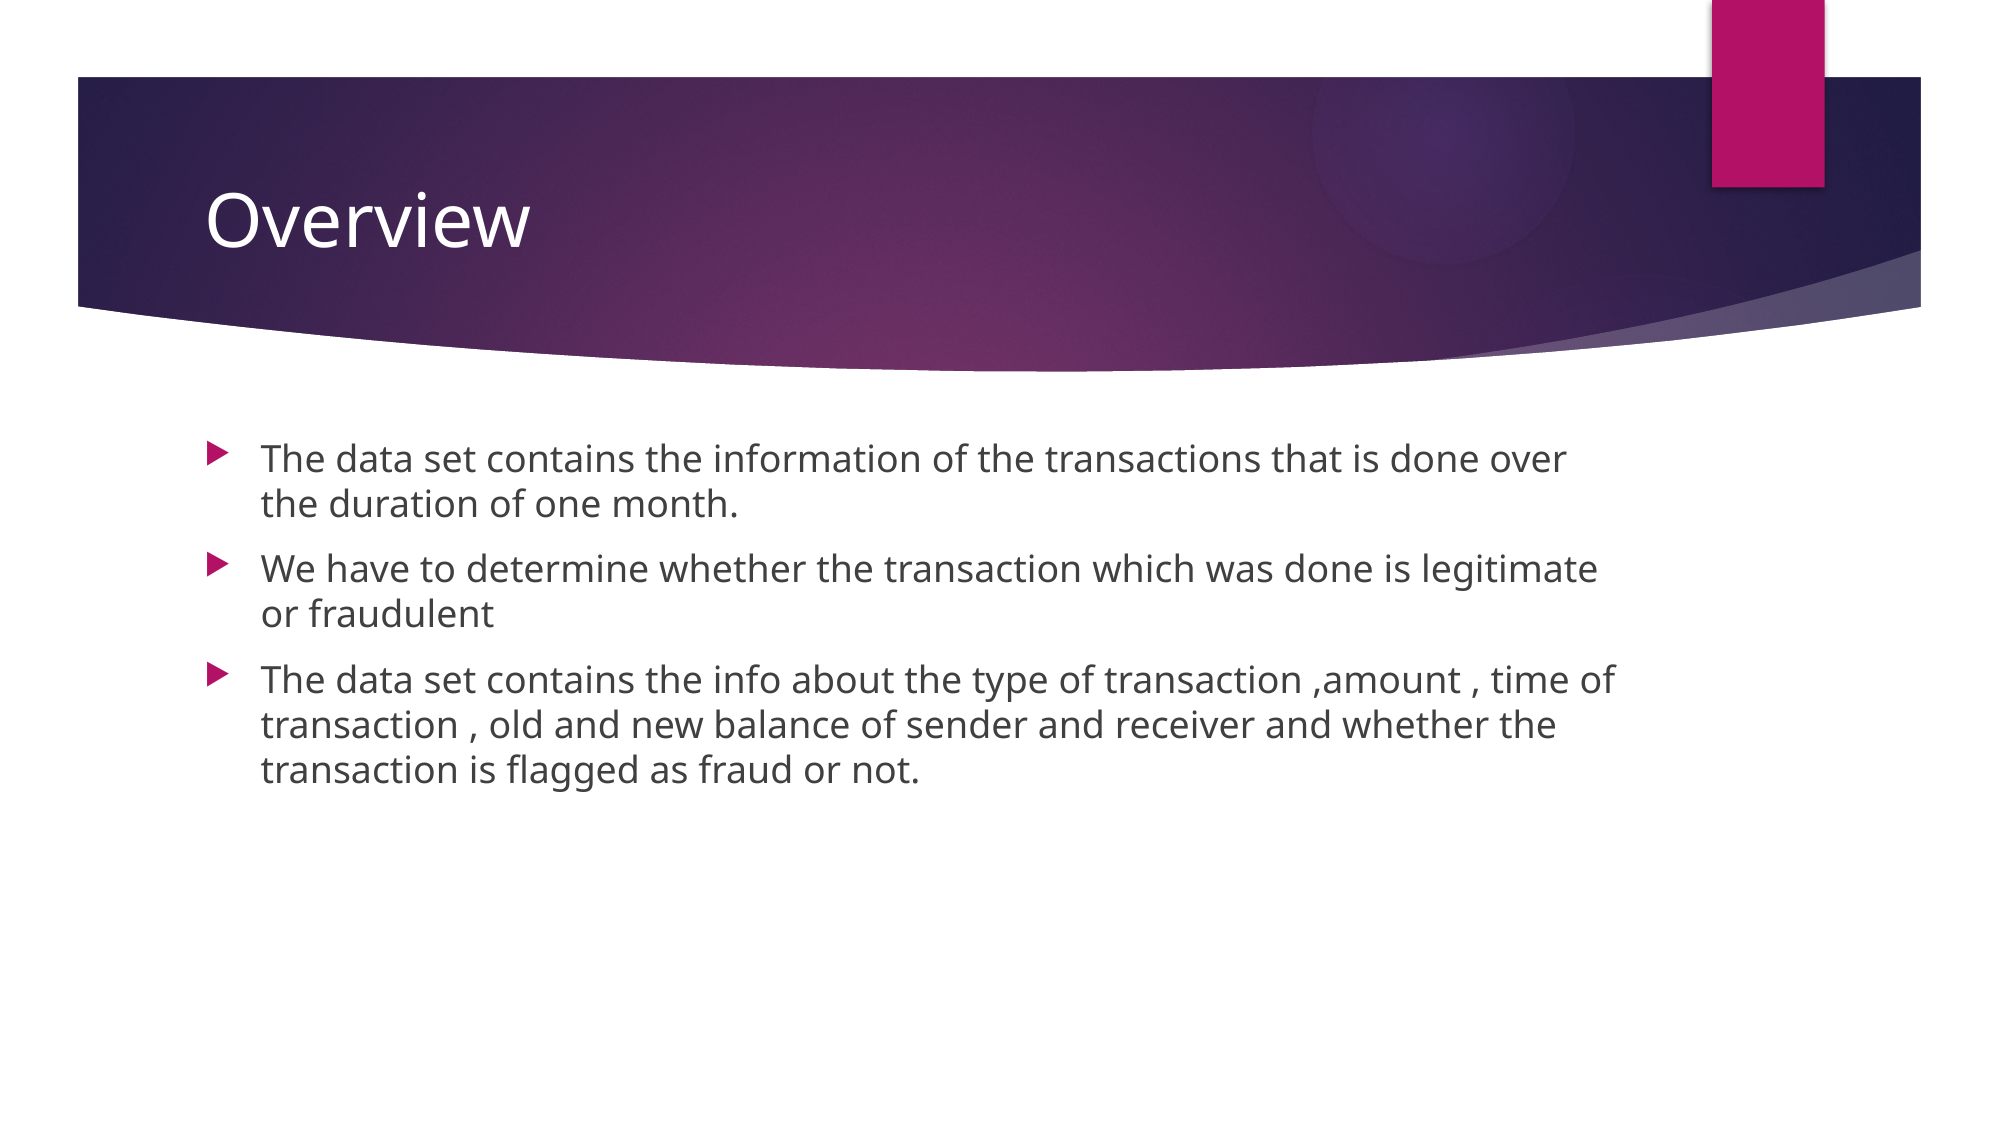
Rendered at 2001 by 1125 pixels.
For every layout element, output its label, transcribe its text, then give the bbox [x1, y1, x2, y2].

title Overview [189, 159, 1627, 276]
list The data set contains the information of the transactions that is done over the duration of one month. We have to determine whether the transaction which was done is legitimate or fraudulent The data set contains the info about the type of transaction ,amount , time of transaction , old and new balance of sender and receiver and whether the transaction is flagged as fraud or not. [189, 427, 1638, 988]
